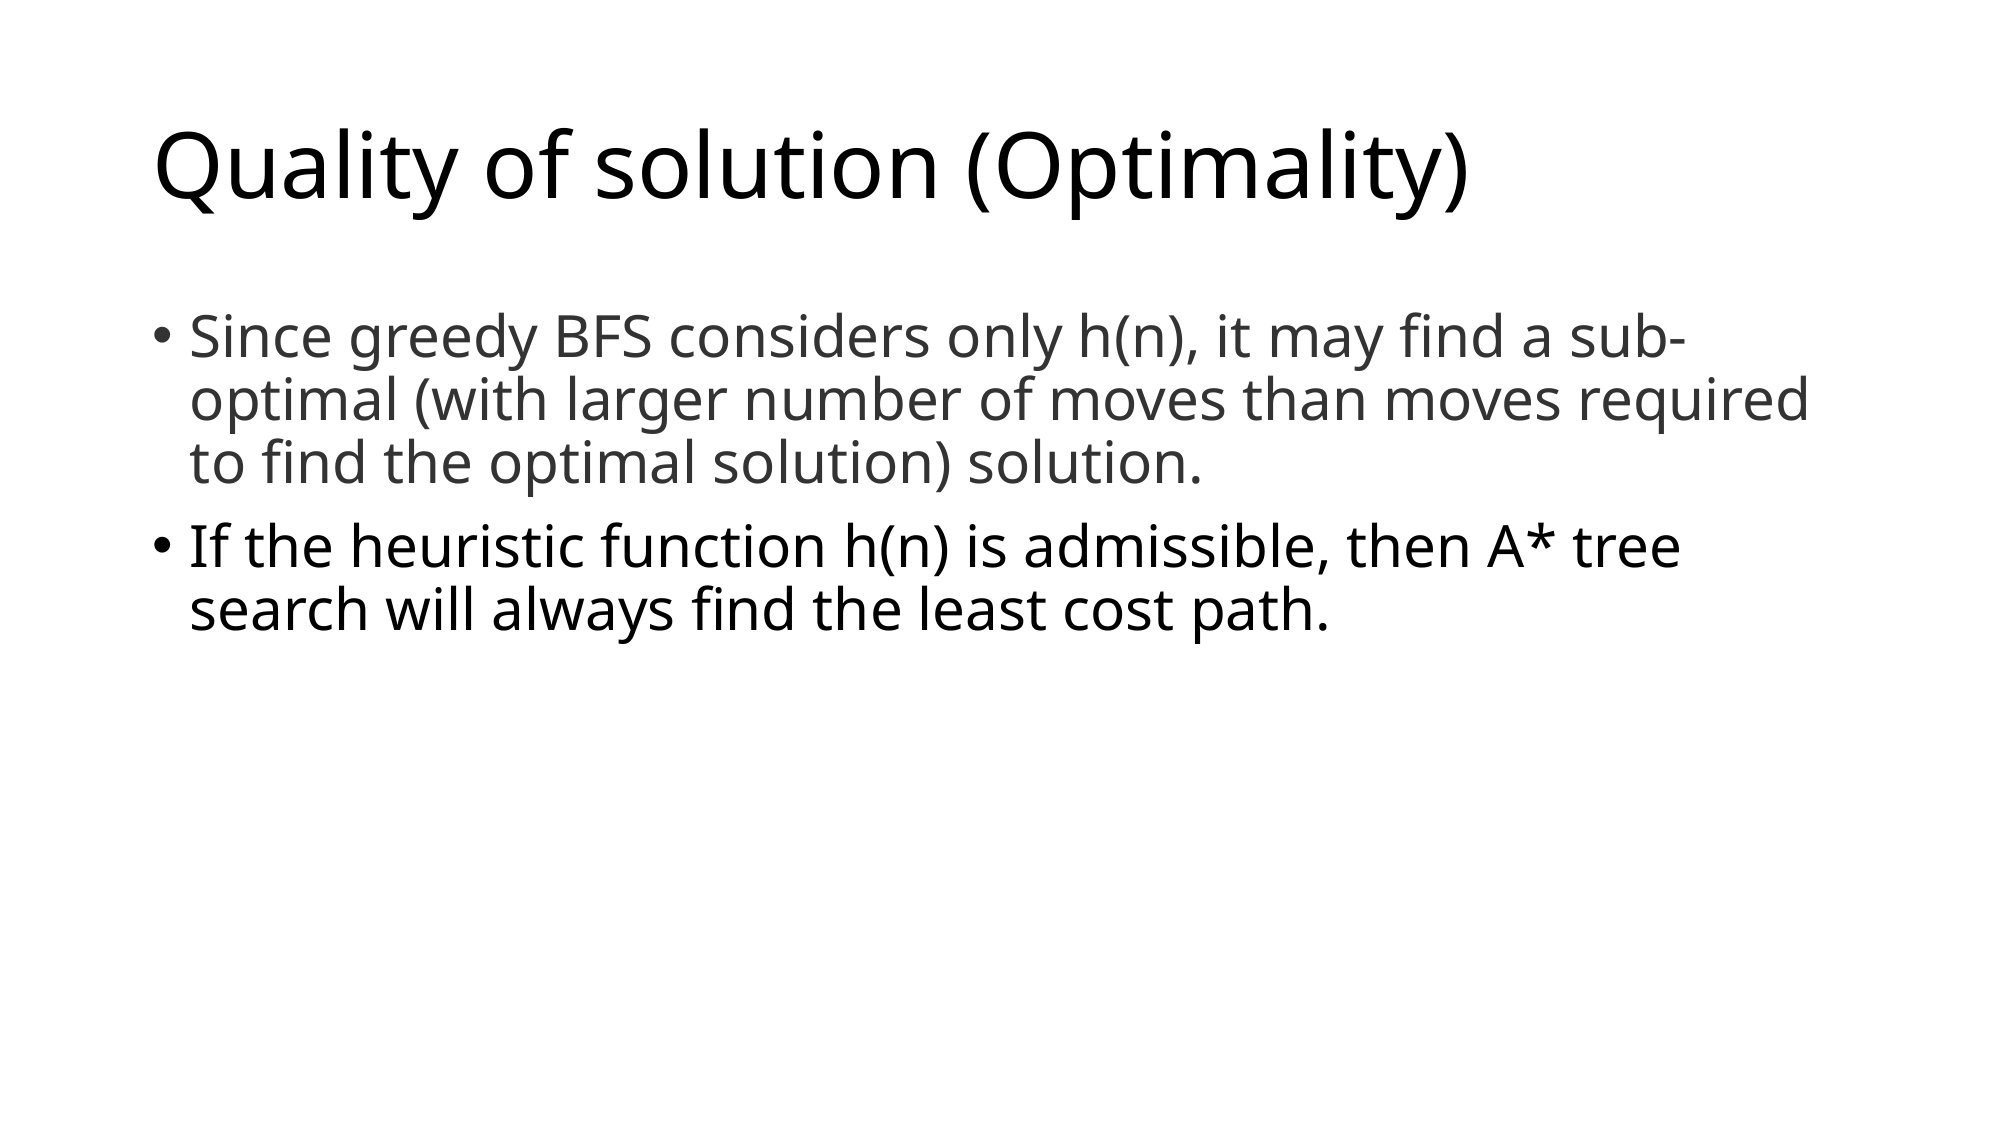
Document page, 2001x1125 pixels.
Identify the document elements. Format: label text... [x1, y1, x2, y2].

title Quality of solution (Optimality) [137, 59, 1863, 278]
list Since greedy BFS considers only h(n), it may find a sub-optimal (with larger number of moves than moves required to find the optimal solution) solution. If the heuristic function h(n) is admissible, then A* tree search will always find the least cost path. [137, 299, 1863, 1014]
